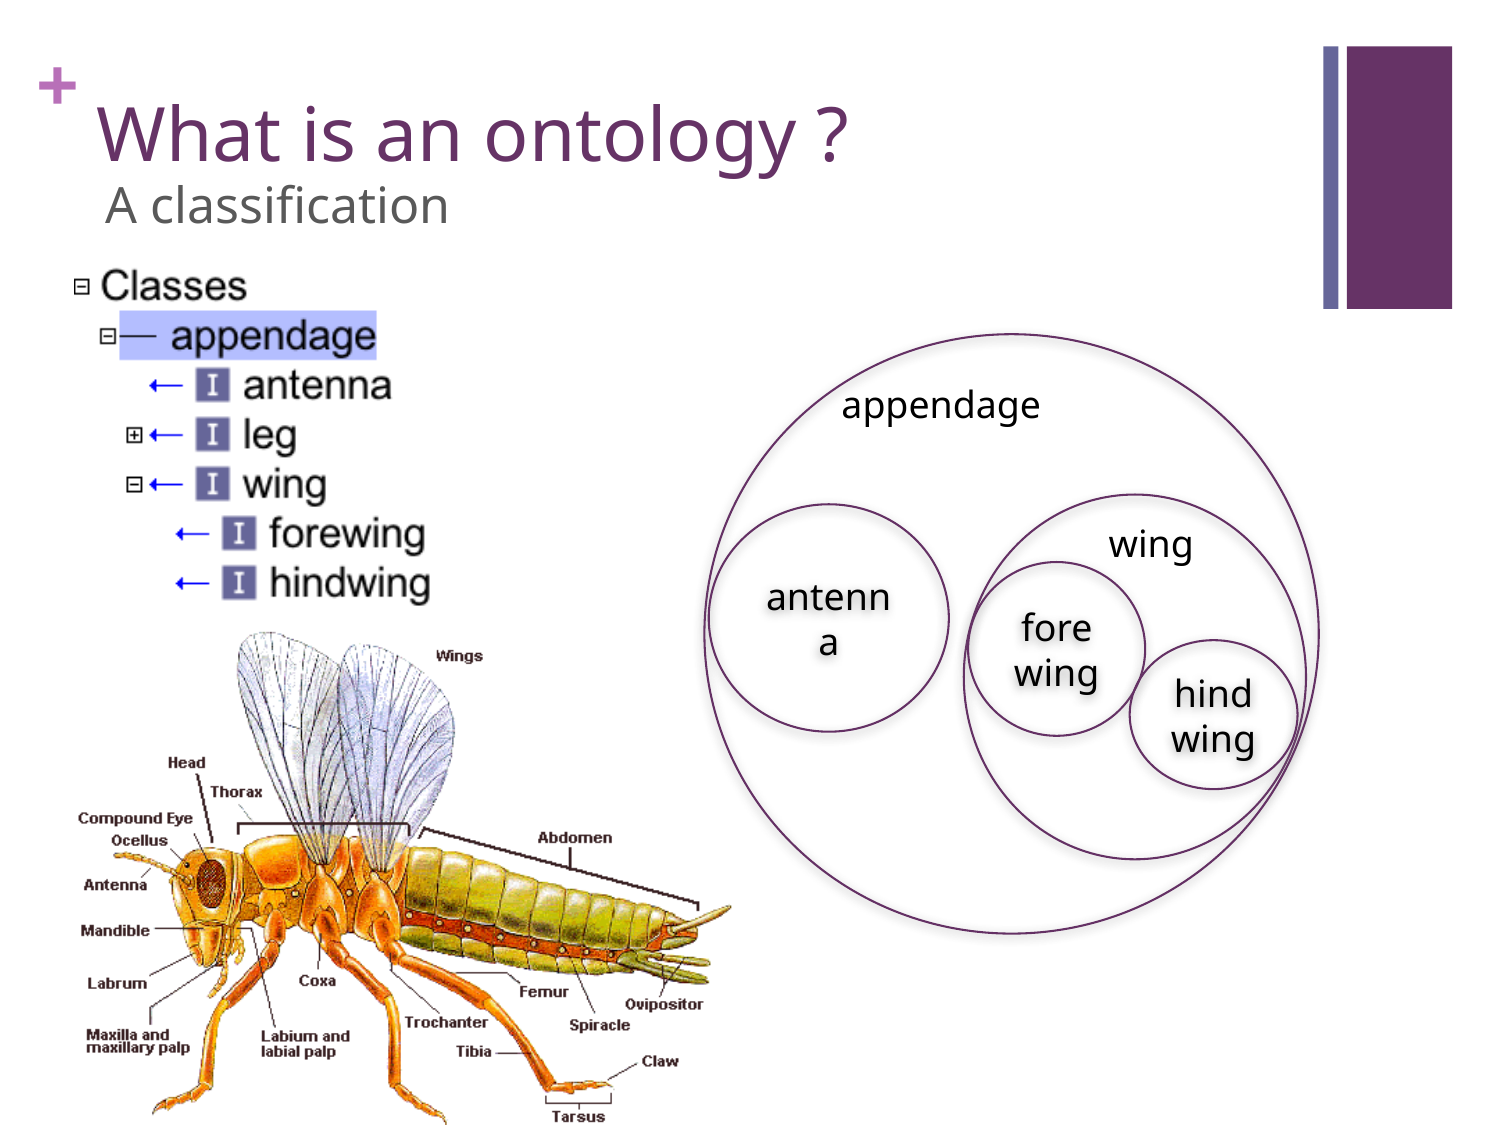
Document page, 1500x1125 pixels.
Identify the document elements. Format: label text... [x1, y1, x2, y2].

text_box [708, 393, 1320, 935]
text_box antenna [707, 503, 950, 733]
text_box hindwing [1128, 639, 1299, 791]
text_box wing [1093, 512, 1237, 573]
text_box appendage [826, 373, 1367, 433]
list A classification [77, 165, 1318, 258]
title What is an ontology ? [81, 79, 1322, 263]
text_box forewing [967, 560, 1147, 737]
picture [75, 627, 738, 1125]
text_box [858, 333, 1165, 373]
picture [73, 265, 451, 613]
